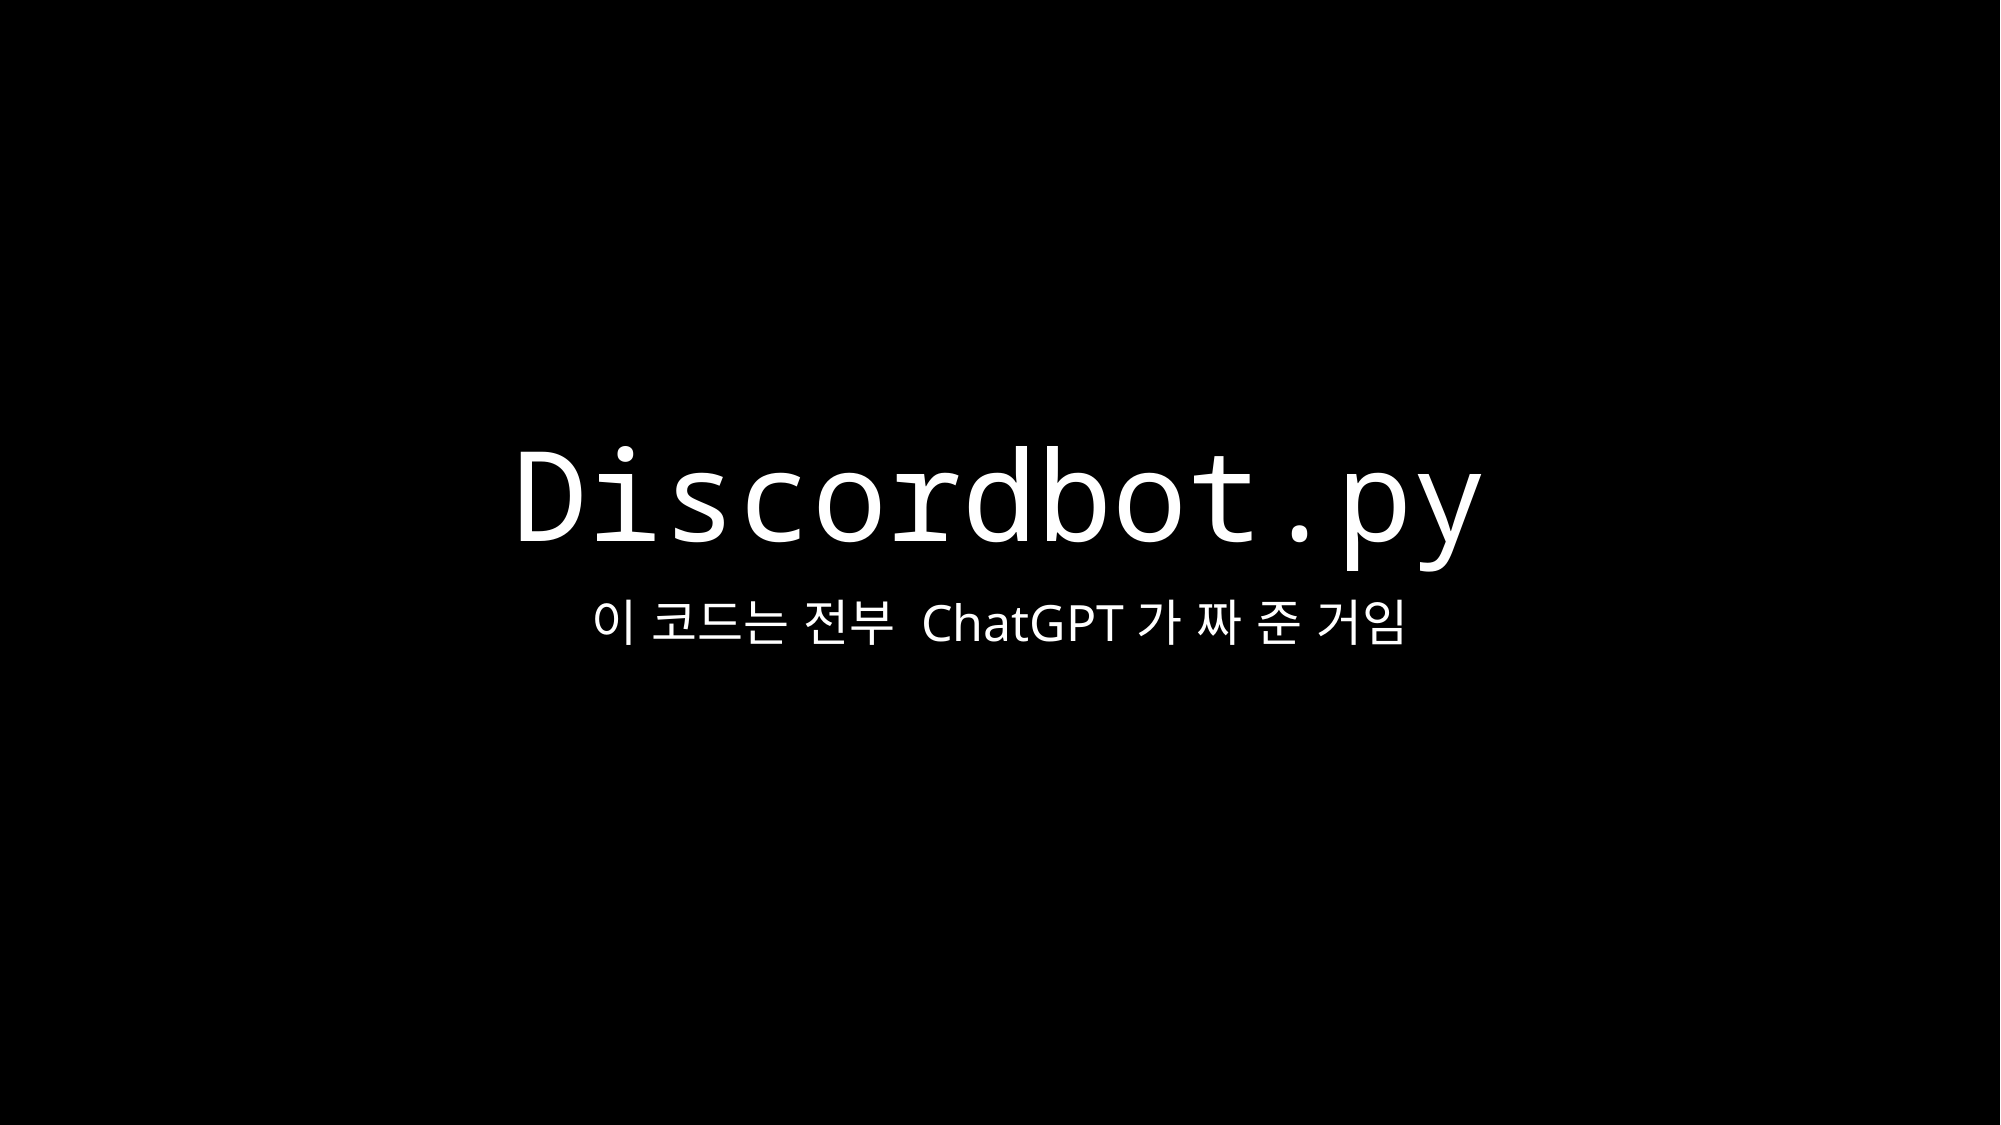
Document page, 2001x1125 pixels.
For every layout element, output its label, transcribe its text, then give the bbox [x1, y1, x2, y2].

subtitle 이 코드는 전부 ChatGPT가 짜 준 거임 [249, 590, 1750, 863]
title Discordbot.py [249, 184, 1750, 576]
